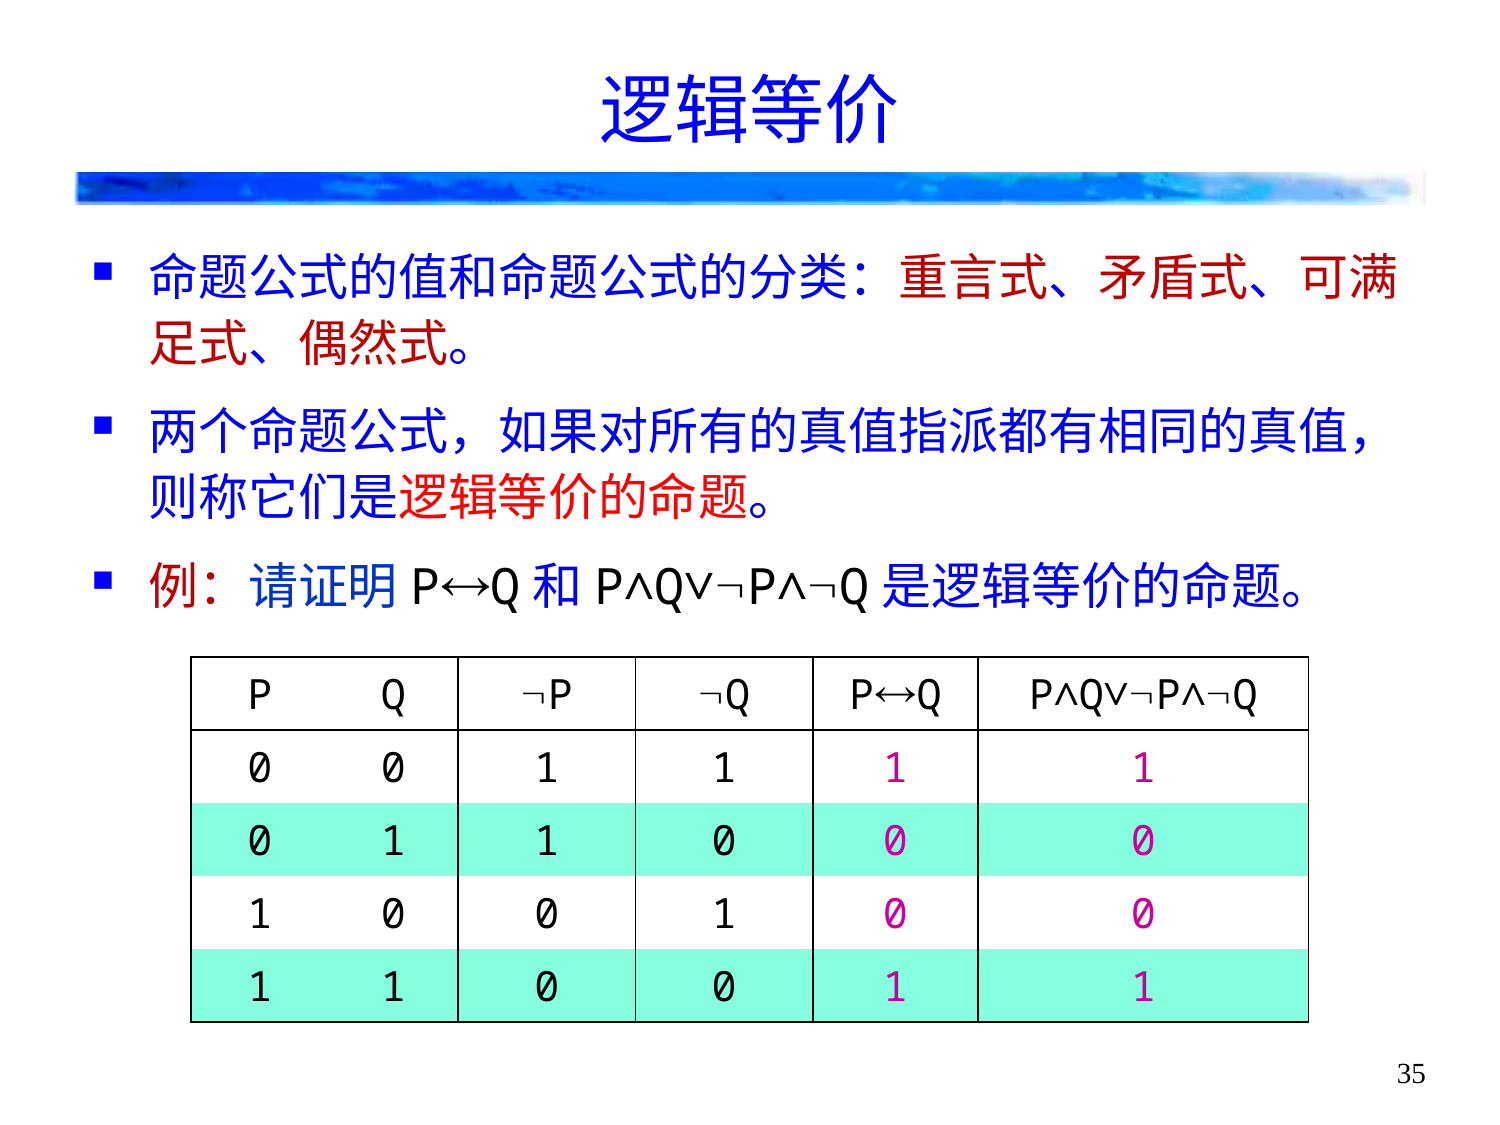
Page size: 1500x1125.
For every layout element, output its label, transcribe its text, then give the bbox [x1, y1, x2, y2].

table_cell 1 [459, 731, 635, 803]
table_cell 0 [979, 876, 1308, 949]
slide_number 35 [1340, 1046, 1483, 1101]
table_header Q [636, 658, 812, 729]
table_header P [192, 658, 328, 729]
title 逻辑等价 [111, 54, 1388, 162]
table_cell 1 [459, 803, 635, 876]
table_cell 0 [814, 876, 977, 949]
table_cell 0 [814, 803, 977, 876]
table_cell 0 [459, 876, 635, 949]
table_cell 0 [636, 949, 812, 1021]
table_cell 1 [328, 949, 457, 1021]
table_cell 1 [979, 731, 1308, 803]
table_header Q [328, 658, 457, 729]
table_cell 0 [636, 803, 812, 876]
table_cell 1 [814, 731, 977, 803]
table_cell 1 [192, 876, 328, 949]
table_cell 0 [979, 803, 1308, 876]
table_header P∧Q∨P∧Q [979, 658, 1308, 729]
table_cell 1 [636, 731, 812, 803]
table_cell 1 [328, 803, 457, 876]
table_cell 1 [814, 949, 977, 1021]
table_header PQ [814, 658, 977, 729]
picture [74, 172, 1426, 205]
table_cell 0 [328, 876, 457, 949]
table_cell 0 [192, 731, 328, 803]
table_cell 1 [636, 876, 812, 949]
table_cell 0 [328, 731, 457, 803]
table_cell 1 [979, 949, 1308, 1021]
table_cell 0 [459, 949, 635, 1021]
table_cell 1 [192, 949, 328, 1021]
table_cell 0 [192, 803, 328, 876]
list 命题公式的值和命题公式的分类：重言式、矛盾式、可满足式、偶然式。 两个命题公式，如果对所有的真值指派都有相同的真值，则称它们是逻辑等价的命题。 例：请证明PQ和P∧Q∨P∧Q是逻辑等价的命题。 [76, 231, 1424, 634]
table_header P [459, 658, 635, 729]
